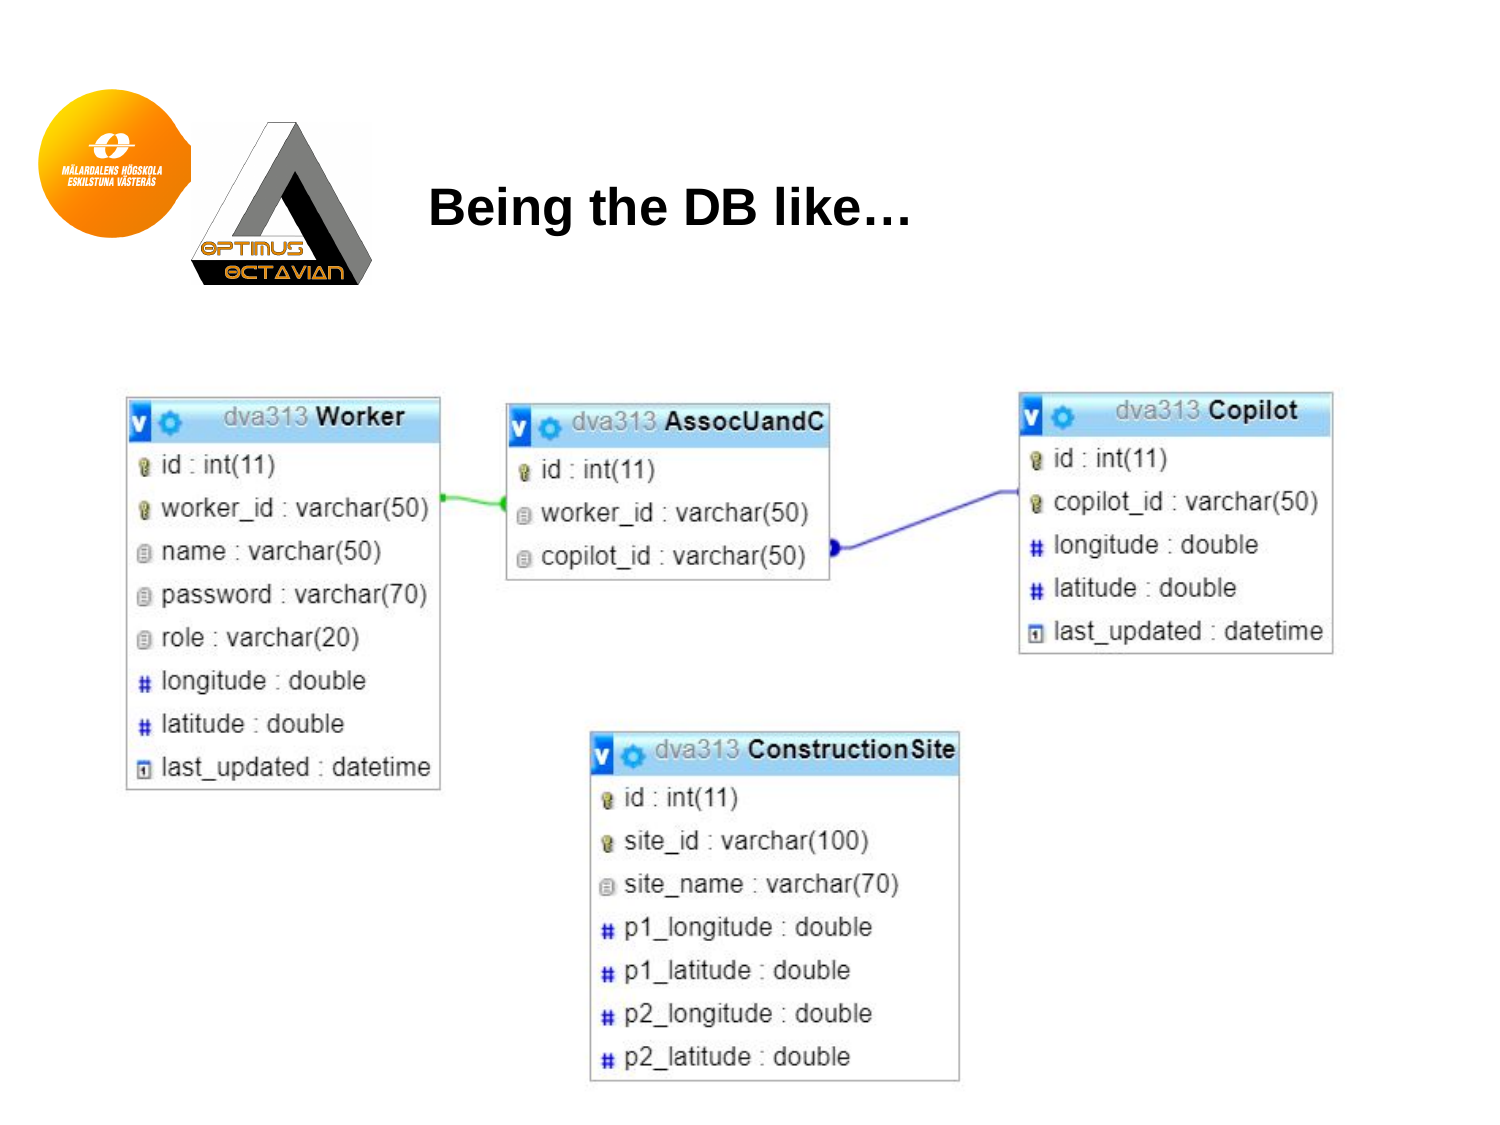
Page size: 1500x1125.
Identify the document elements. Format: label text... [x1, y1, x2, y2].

title Being the DB like… [413, 149, 1381, 259]
picture [28, 89, 1500, 1125]
